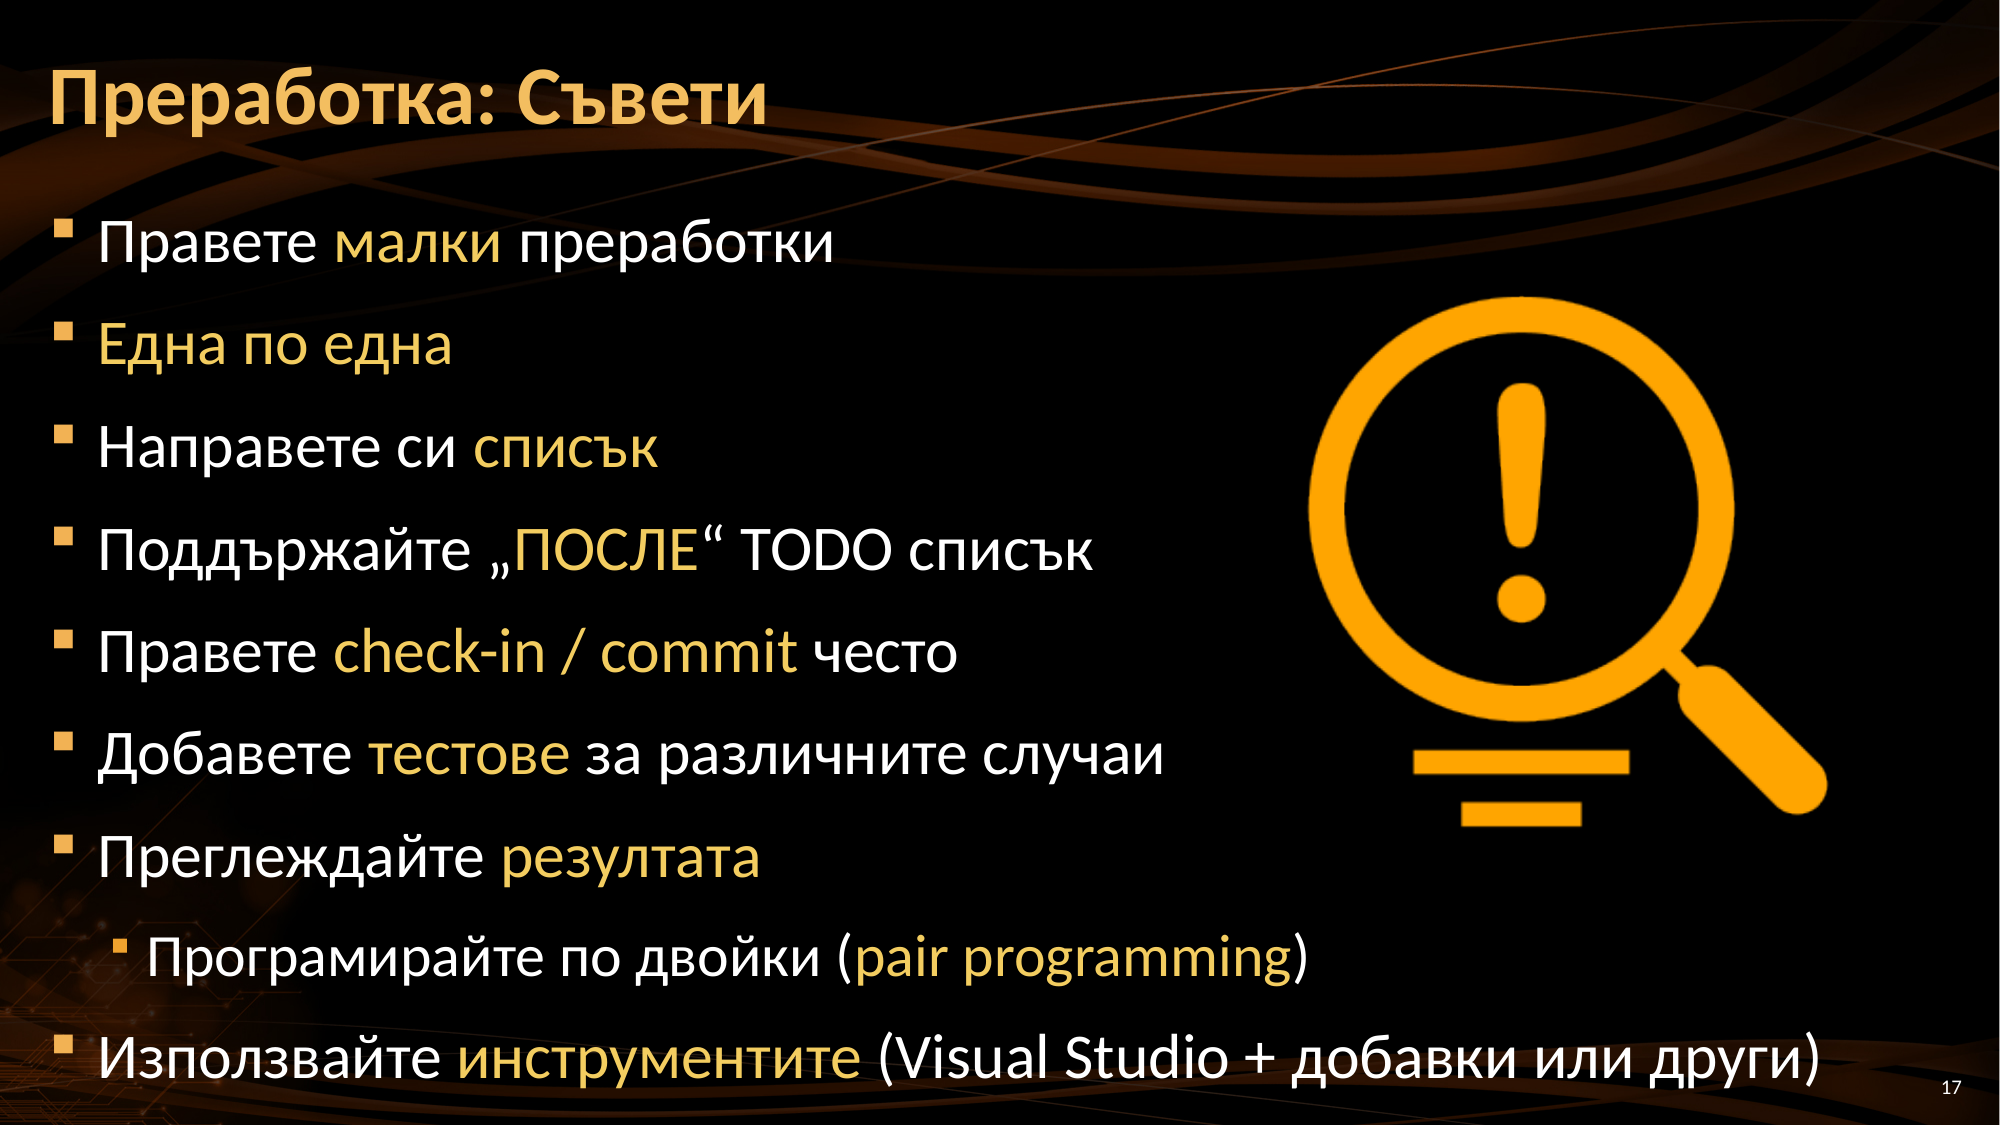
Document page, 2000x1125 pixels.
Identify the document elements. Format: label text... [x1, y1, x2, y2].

picture [0, 0, 2000, 1125]
title Преработка: Съвети [30, 6, 1602, 189]
list Правете малки преработки Една по една Направете си списък Поддържайте „ПОСЛЕ“ TODO списък Правете check-in / commit често Добавете тестове за различните случаи Преглеждайте резултата Програмирайте по двойки (pair programming) Използвайте инструментите (Visual Studio + добавки или други) [31, 188, 1968, 1103]
